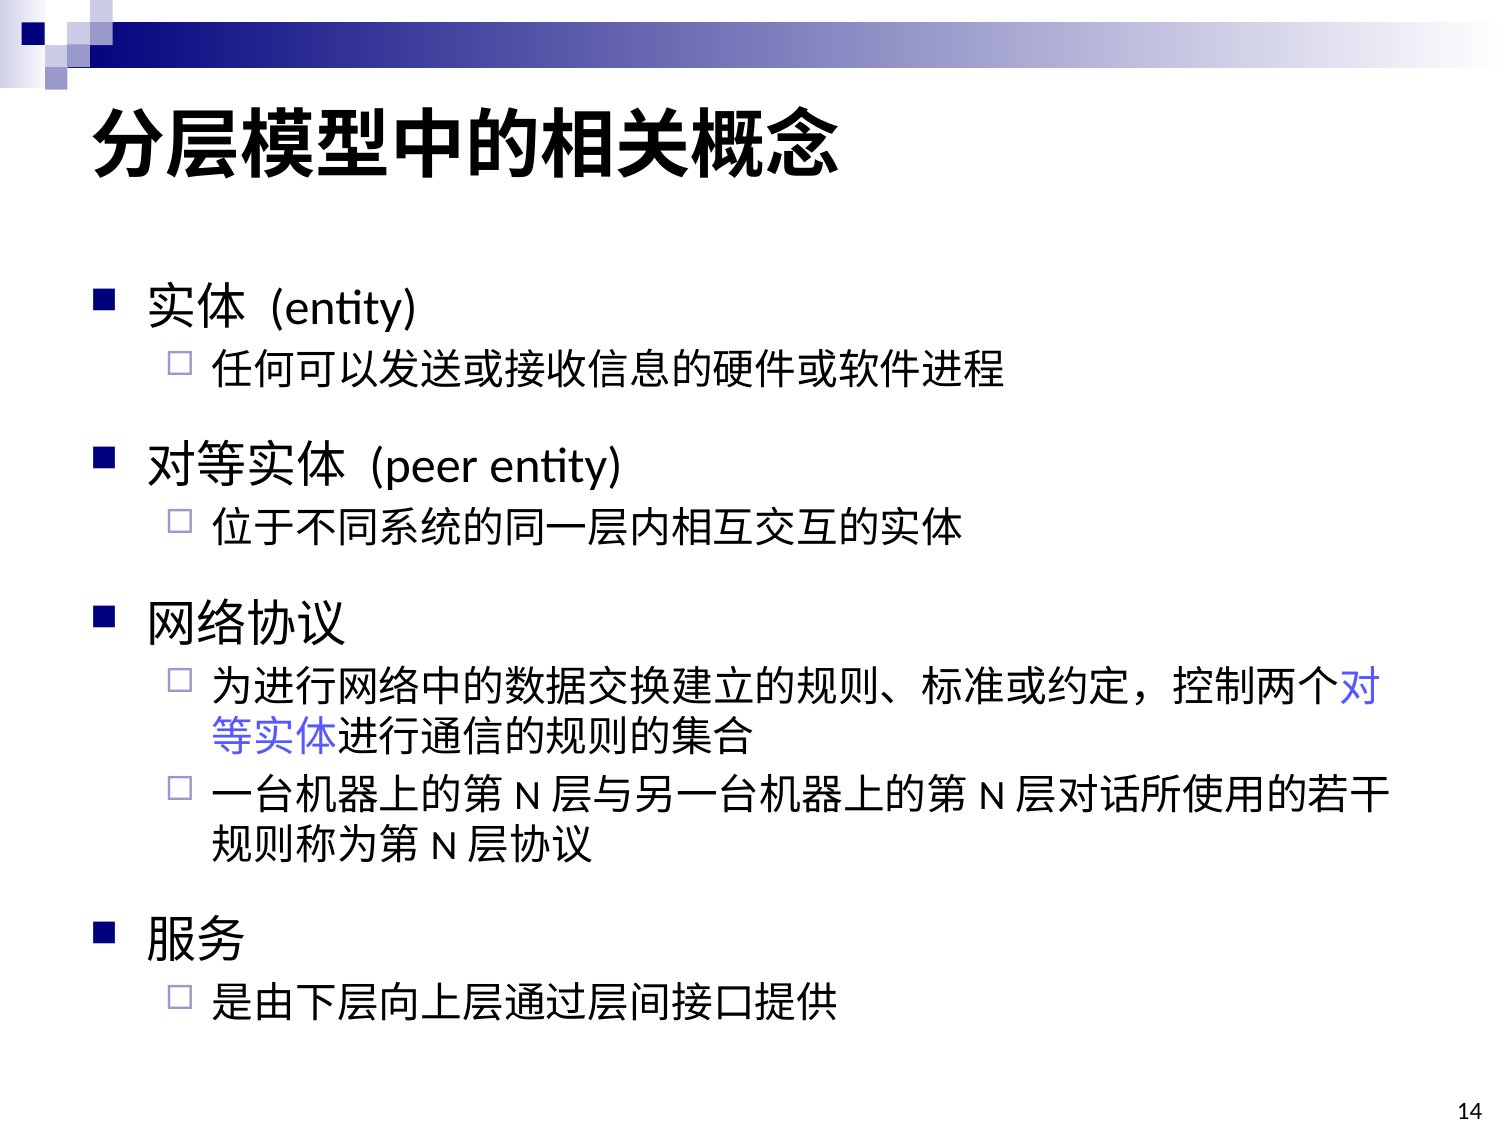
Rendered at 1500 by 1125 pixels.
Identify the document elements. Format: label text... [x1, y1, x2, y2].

slide_number 14 [1448, 1100, 1483, 1125]
title 分层模型中的相关概念 [75, 75, 1425, 209]
list 实体 (entity) 任何可以发送或接收信息的硬件或软件进程 对等实体 (peer entity) 位于不同系统的同一层内相互交互的实体 网络协议 为进行网络中的数据交换建立的规则、标准或约定，控制两个对等实体进行通信的规则的集合 一台机器上的第N层与另一台机器上的第N层对话所使用的若干规则称为第N层协议 服务 是由下层向上层通过层间接口提供 [75, 237, 1425, 1125]
